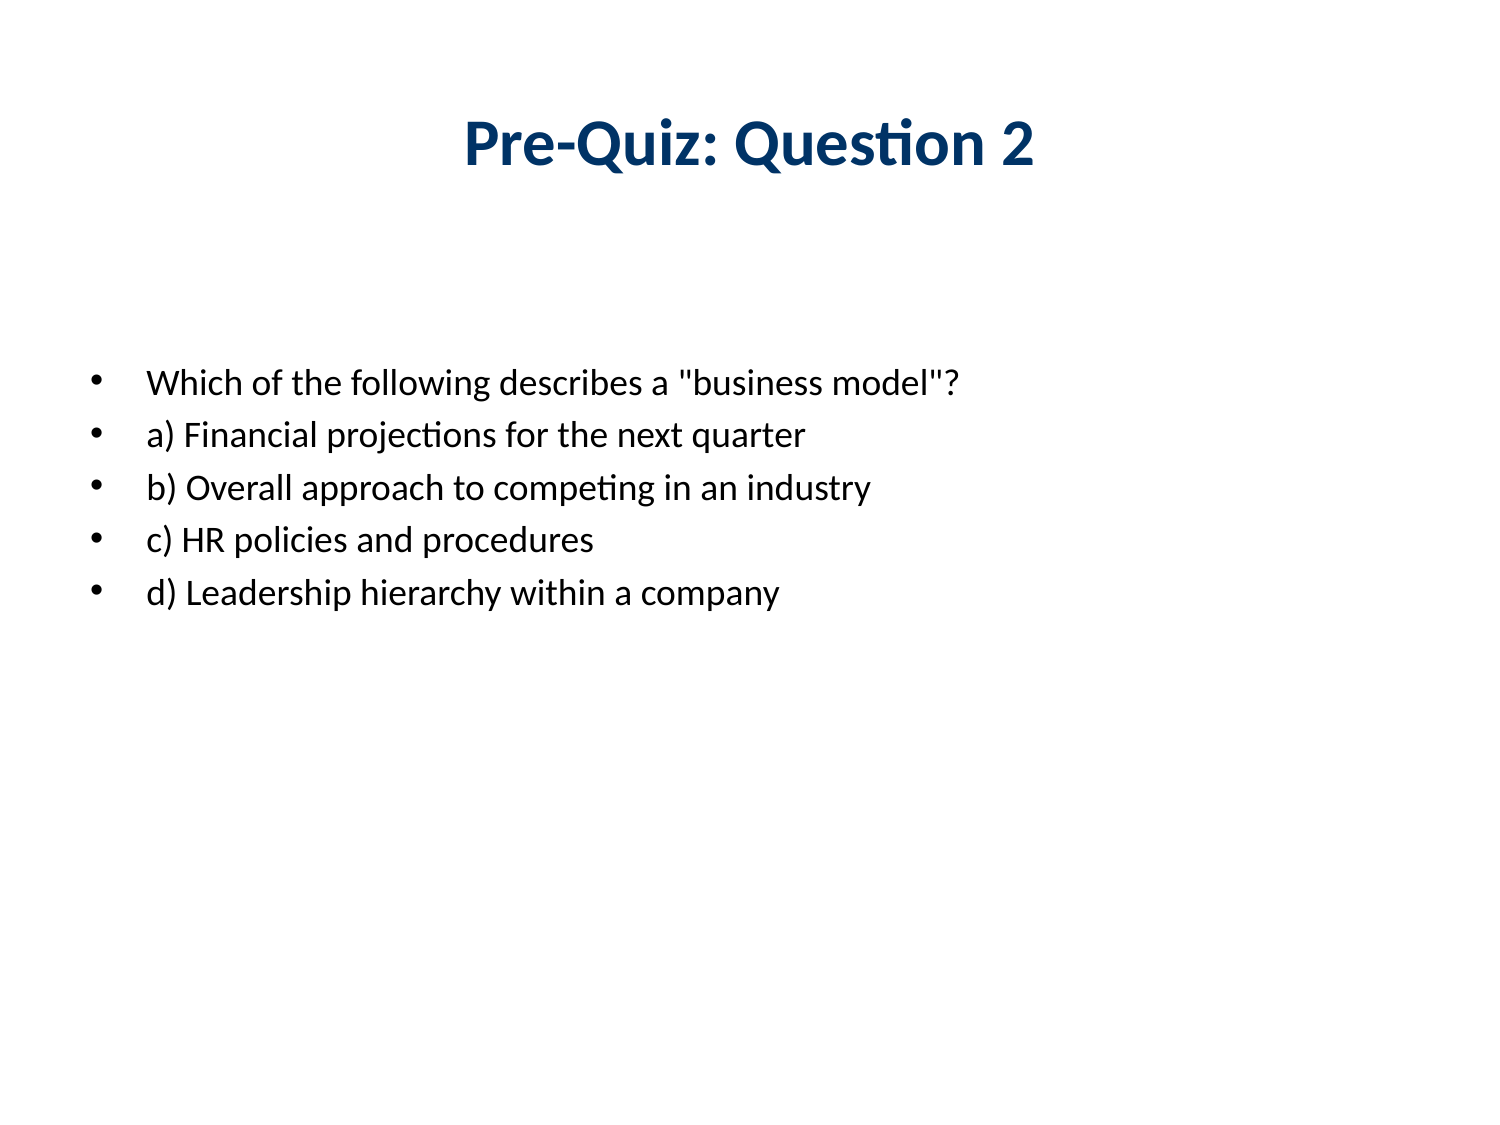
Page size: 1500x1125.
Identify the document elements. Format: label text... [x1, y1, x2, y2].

title Pre-Quiz: Question 2 [75, 45, 1425, 233]
list Which of the following describes a "business model"? a) Financial projections for the next quarter b) Overall approach to competing in an industry c) HR policies and procedures d) Leadership hierarchy within a company [75, 262, 1425, 1005]
